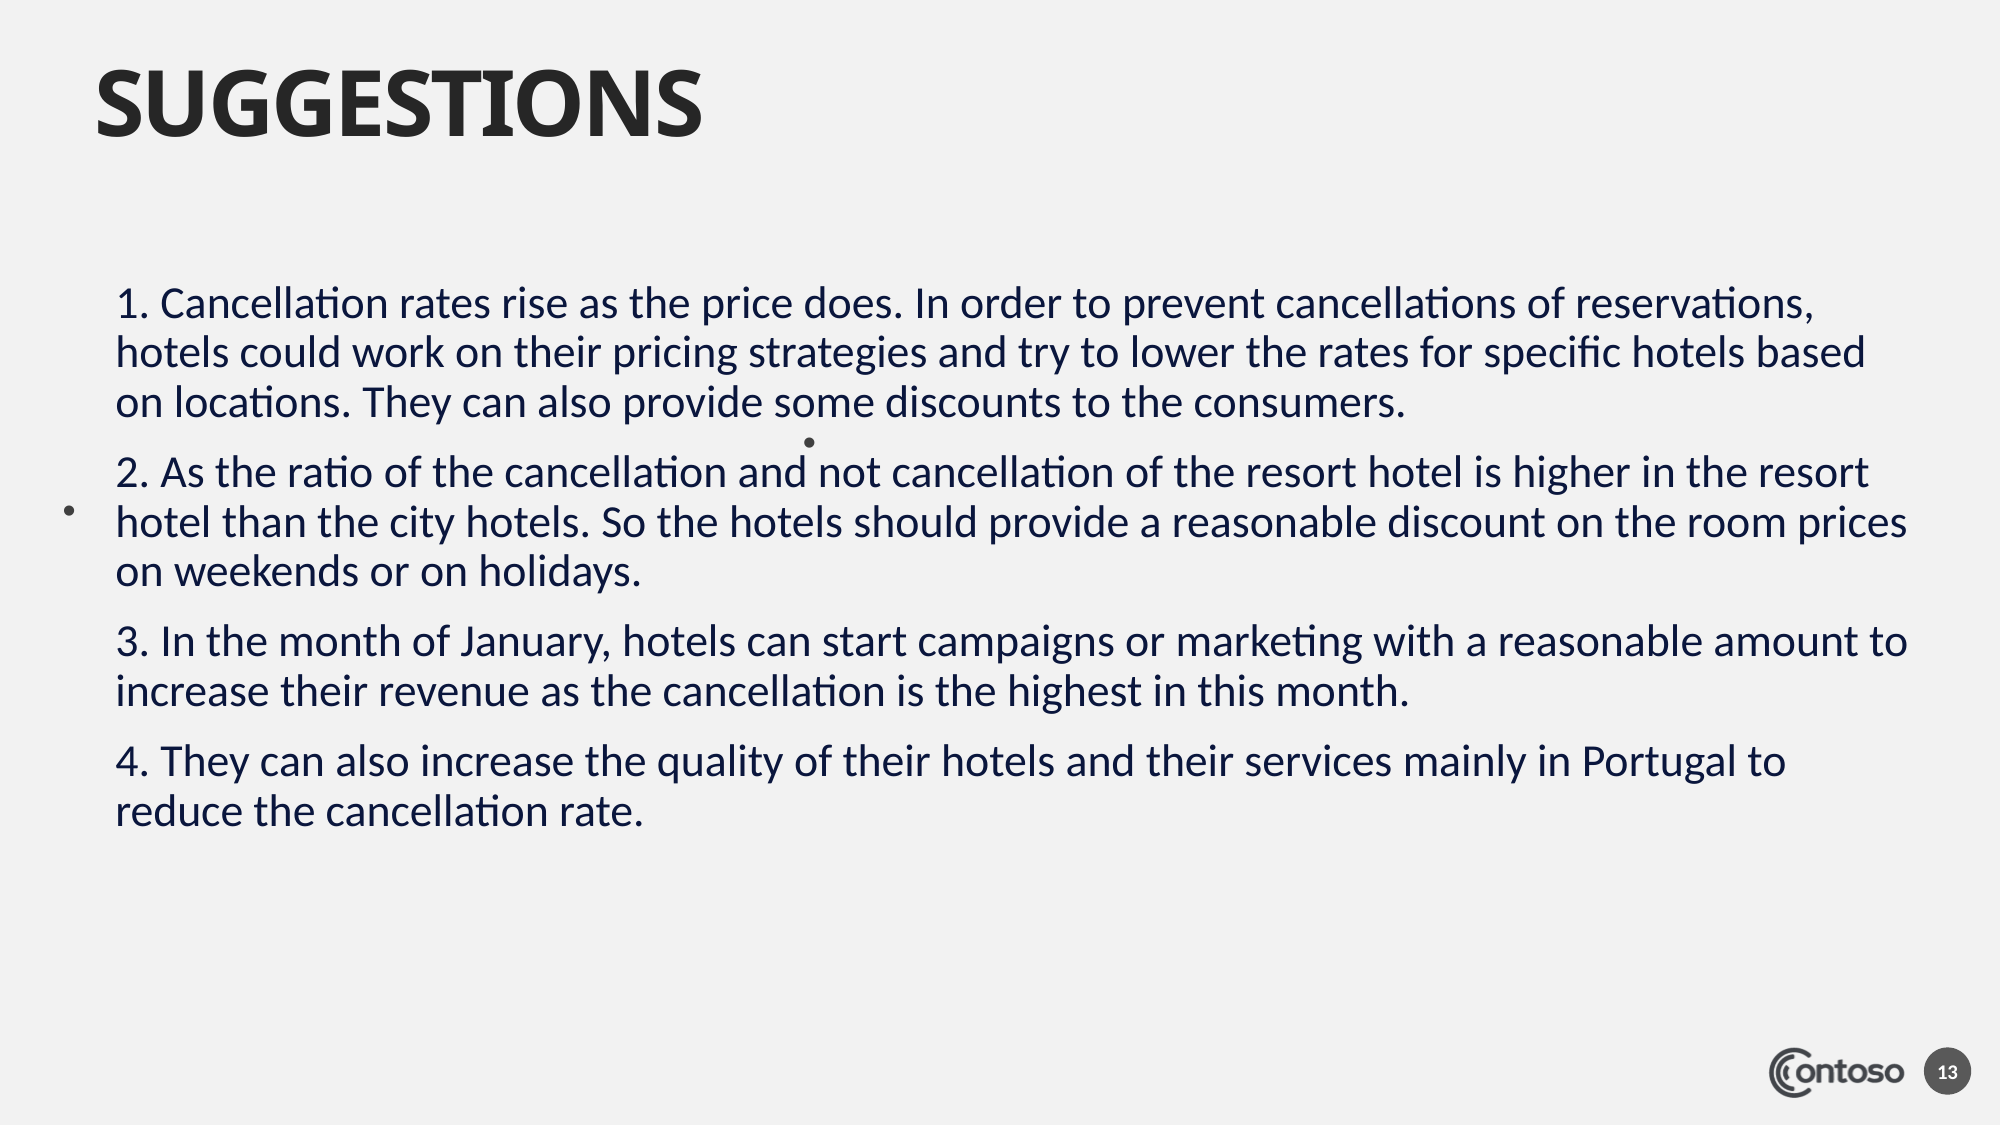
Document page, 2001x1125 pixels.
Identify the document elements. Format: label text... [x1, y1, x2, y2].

title SUGGESTIONS [70, 70, 1735, 142]
list 1. Cancellation rates rise as the price does. In order to prevent cancellations of reservations, hotels could work on their pricing strategies and try to lower the rates for specific hotels based on locations. They can also provide some discounts to the consumers. 2. As the ratio of the cancellation and not cancellation of the resort hotel is higher in the resort hotel than the city hotels. So the hotels should provide a reasonable discount on the room prices on weekends or on holidays. 3. In the month of January, hotels can start campaigns or marketing with a reasonable amount to increase their revenue as the cancellation is the highest in this month. 4. They can also increase the quality of their hotels and their services mainly in Portugal to reduce the cancellation rate. [115, 203, 1912, 879]
list [937, 382, 1735, 442]
list [62, 492, 860, 860]
list [802, 424, 1601, 792]
slide_number 13 [1923, 1047, 1972, 1095]
